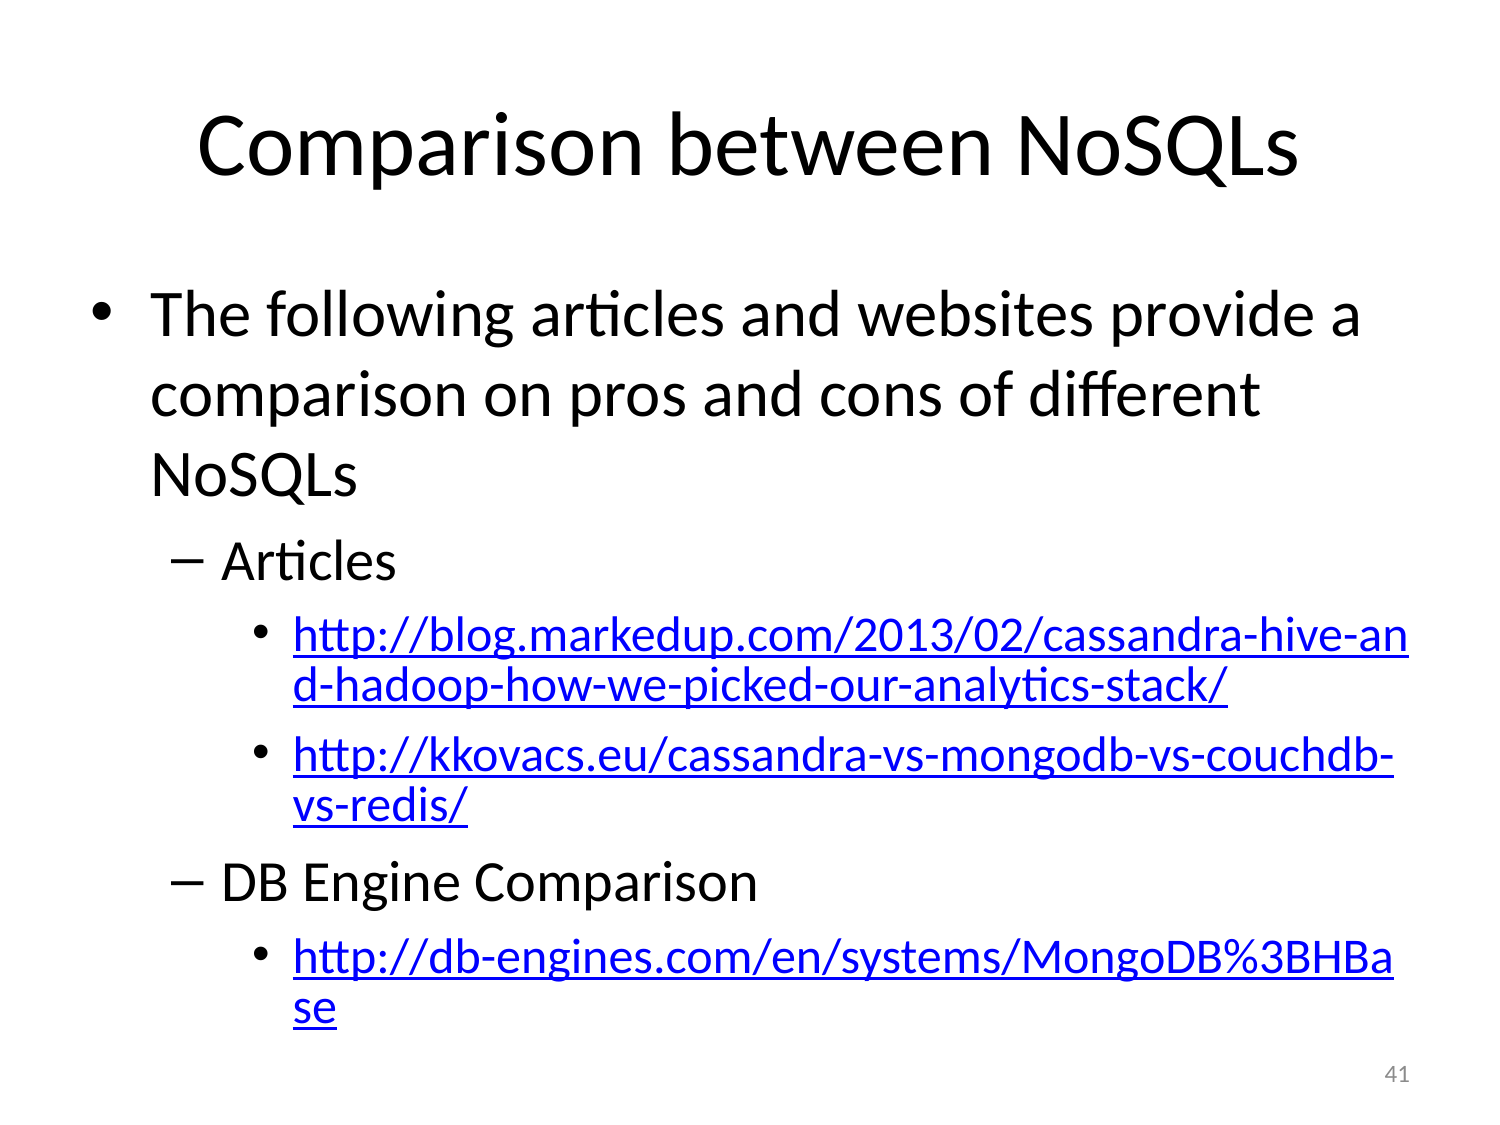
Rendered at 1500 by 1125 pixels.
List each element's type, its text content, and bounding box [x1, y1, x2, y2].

list The following articles and websites provide a comparison on pros and cons of different NoSQLs Articles http://blog.markedup.com/2013/02/cassandra-hive-and-hadoop-how-we-picked-our-analytics-stack/ http://kkovacs.eu/cassandra-vs-mongodb-vs-couchdb-vs-redis/ DB Engine Comparison http://db-engines.com/en/systems/MongoDB%3BHBase [75, 262, 1425, 1005]
slide_number 41 [1074, 1042, 1425, 1103]
title Comparison between NoSQLs [75, 45, 1425, 233]
